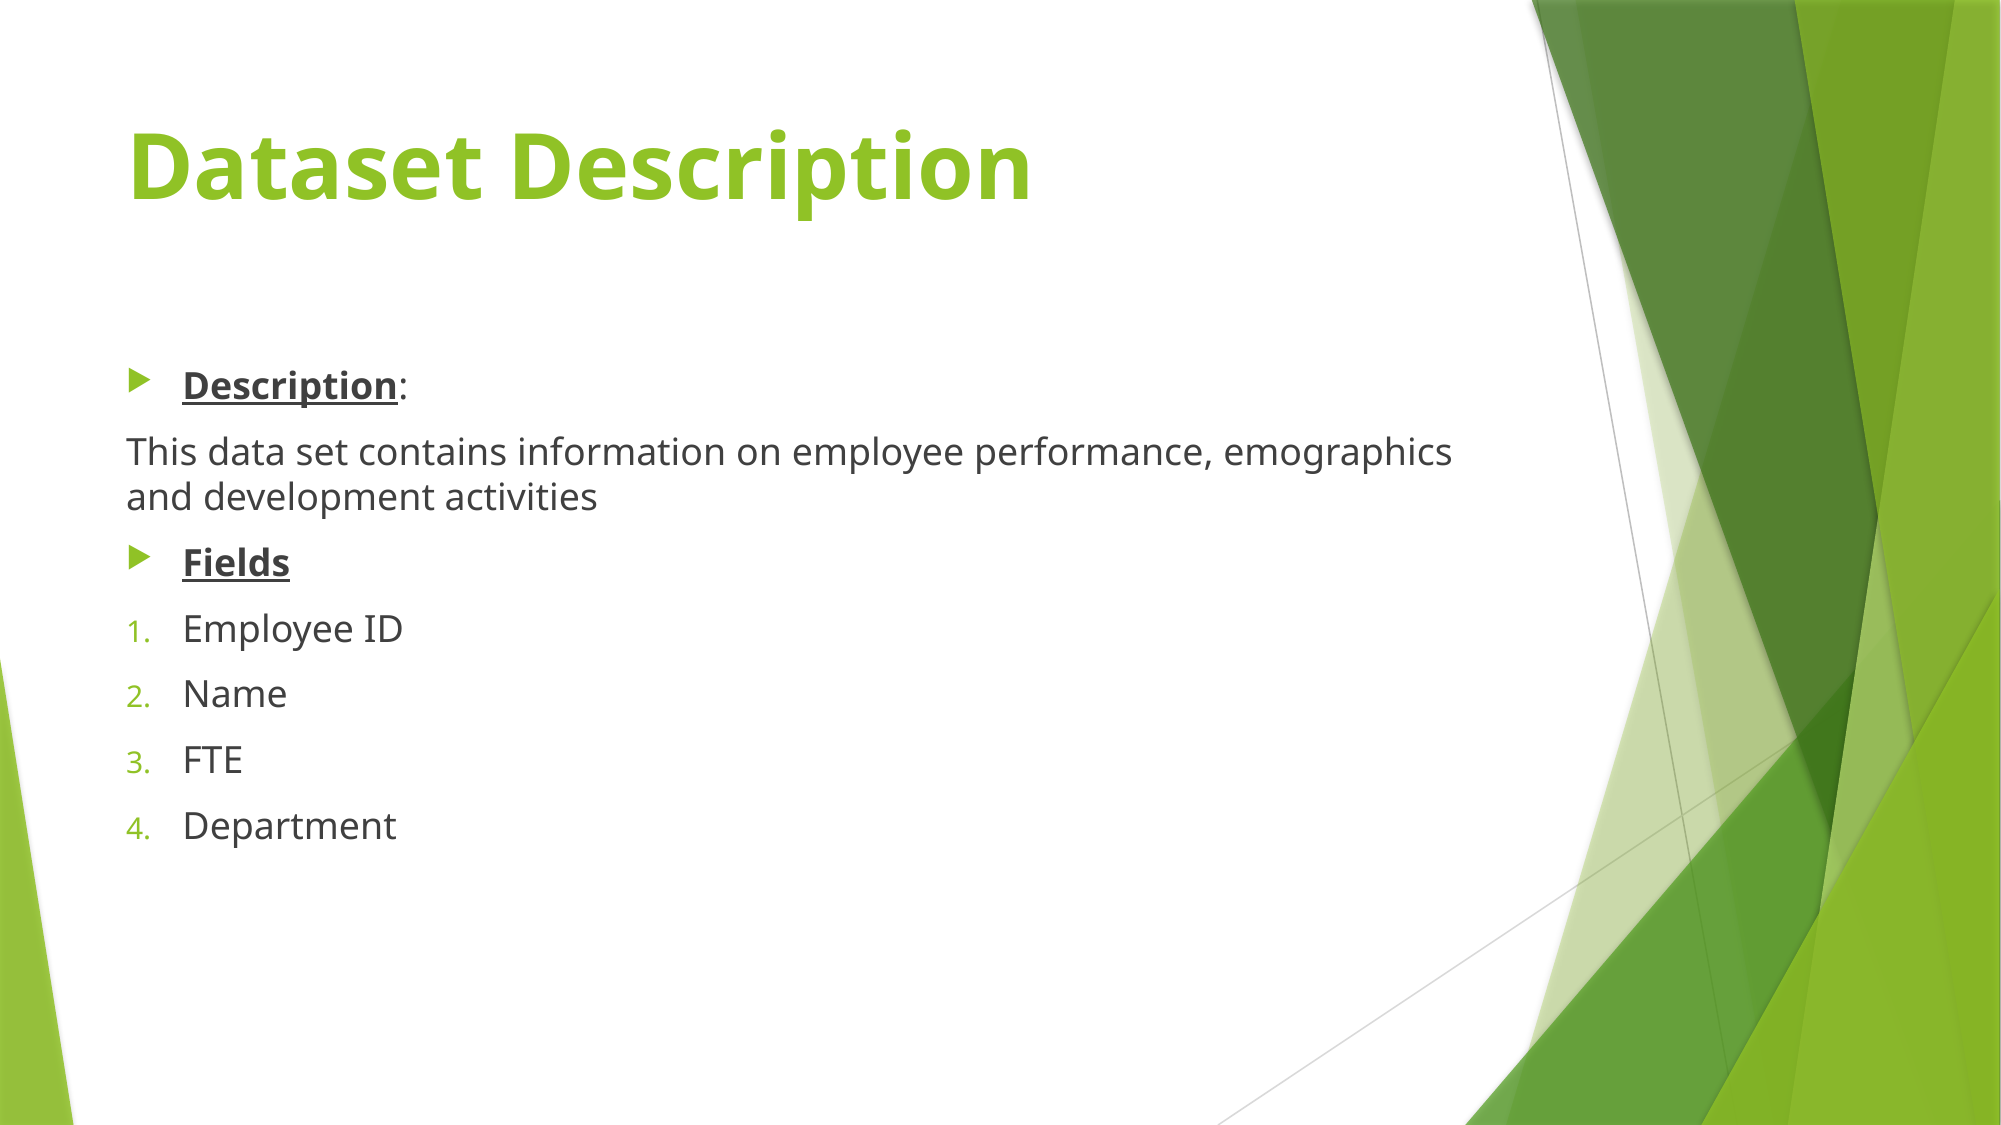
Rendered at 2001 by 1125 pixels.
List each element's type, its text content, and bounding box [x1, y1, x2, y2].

title Dataset Description [111, 99, 1522, 317]
list Description: This data set contains information on employee performance, emographics and development activities Fields Employee ID Name FTE Department [111, 354, 1522, 992]
